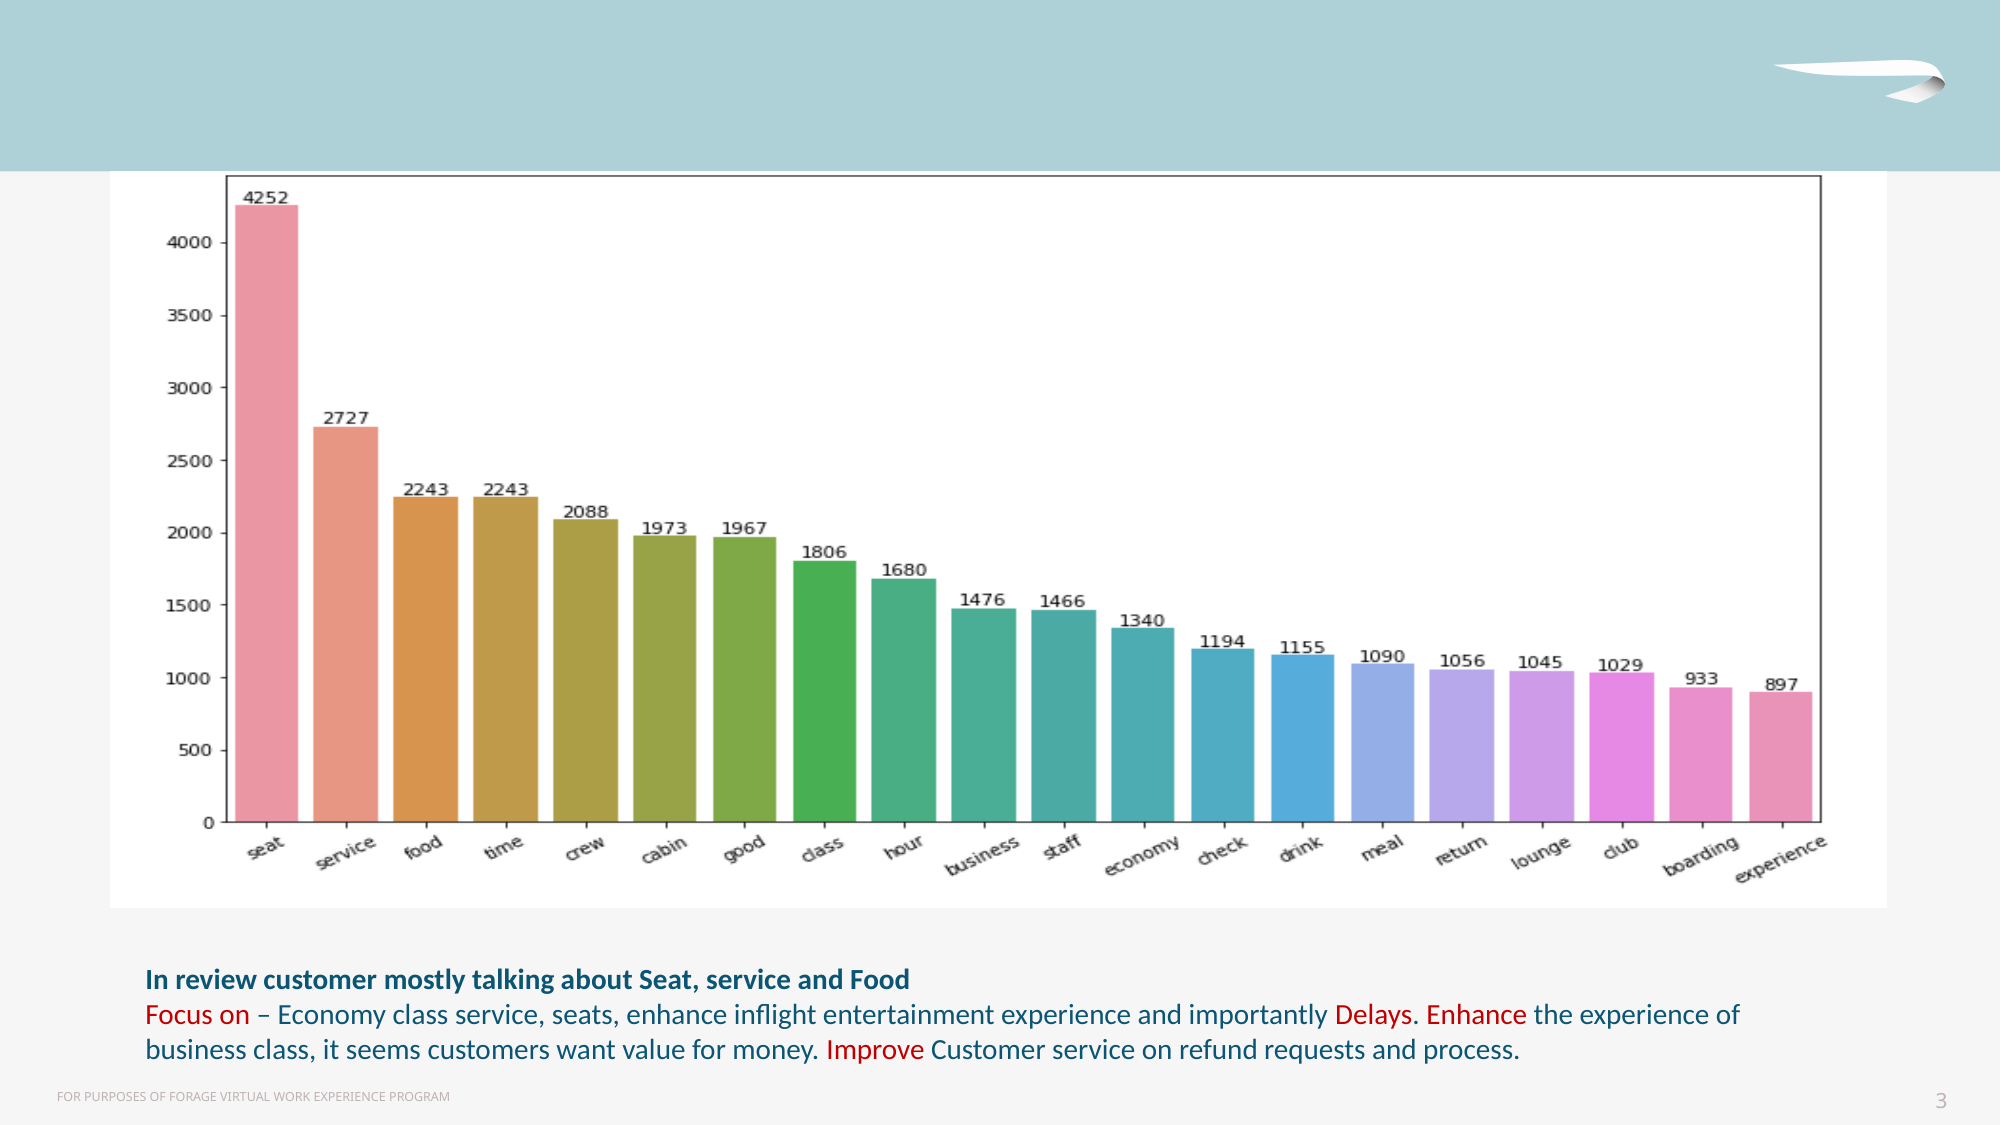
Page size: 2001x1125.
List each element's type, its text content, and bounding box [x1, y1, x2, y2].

text_box In review customer mostly talking about Seat, service and Food Focus on – Economy class service, seats, enhance inflight entertainment experience and importantly Delays. Enhance the experience of business class, it seems customers want value for money. Improve Customer service on refund requests and process. [130, 953, 1775, 1084]
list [110, 171, 1887, 908]
picture [1773, 60, 1945, 103]
